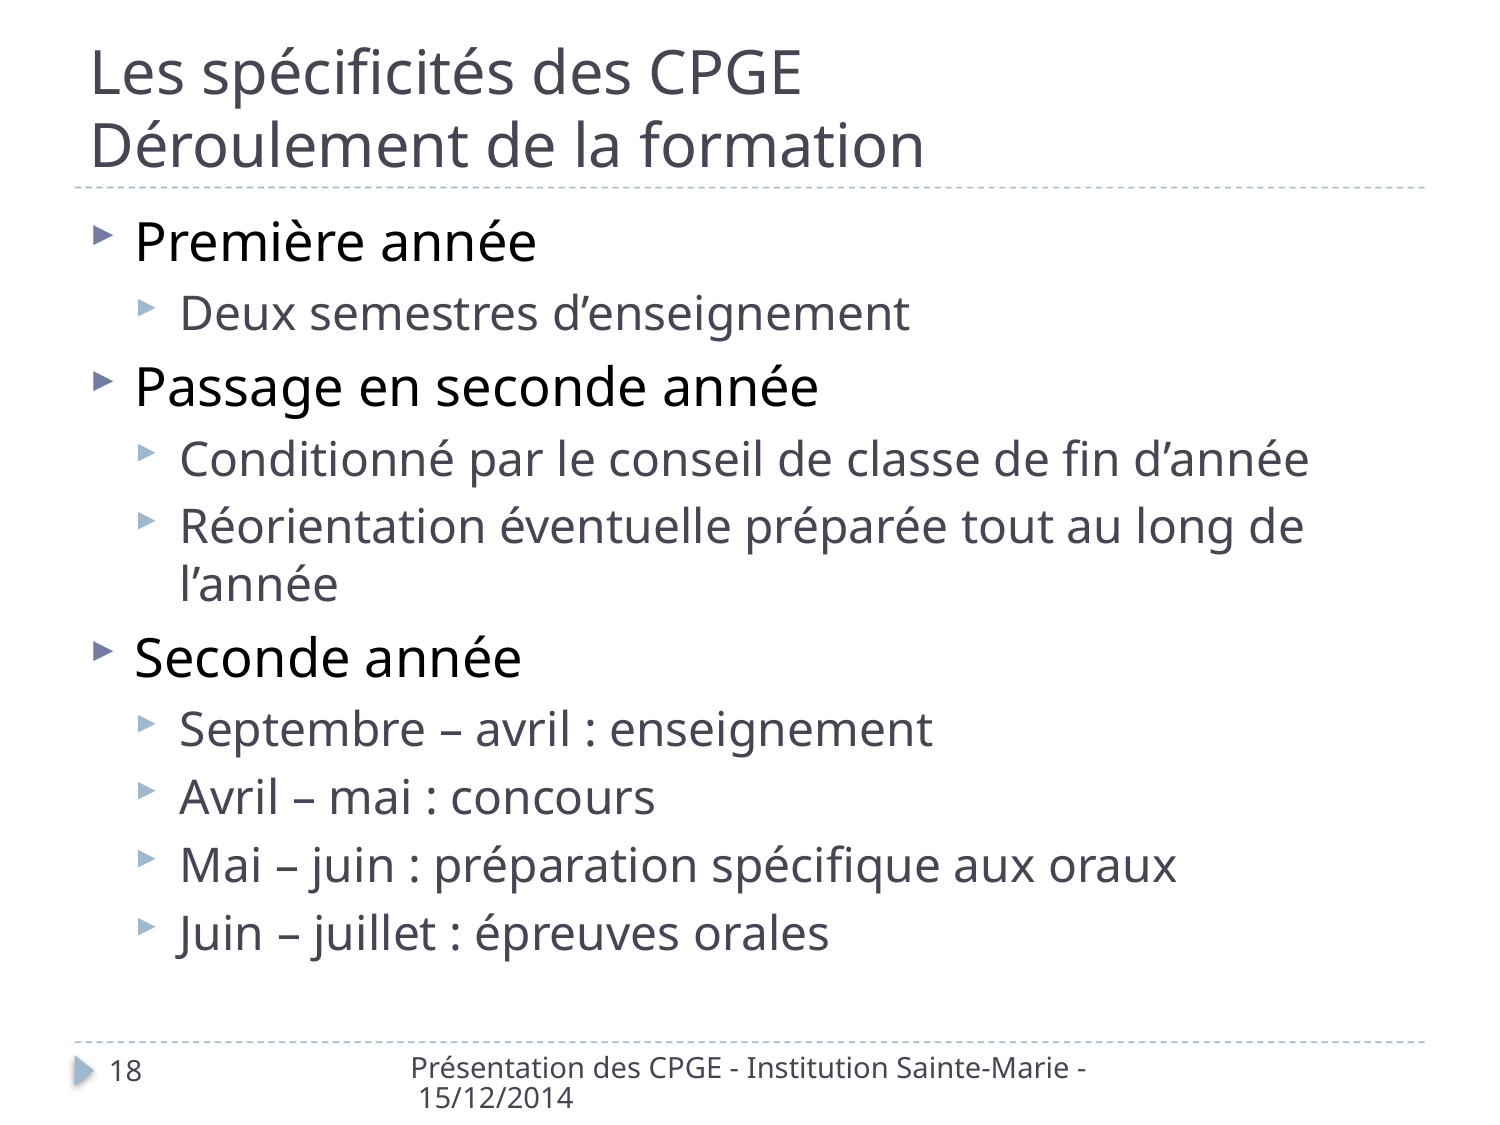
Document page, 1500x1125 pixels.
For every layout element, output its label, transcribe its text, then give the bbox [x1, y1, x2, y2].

title Les spécificités des CPGE Déroulement de la formation [75, 24, 1425, 188]
footer Présentation des CPGE - Institution Sainte-Marie - 15/12/2014 [395, 1042, 1105, 1103]
list Première année Deux semestres d’enseignement Passage en seconde année Conditionné par le conseil de classe de fin d’année Réorientation éventuelle préparée tout au long de l’année Seconde année Septembre – avril : enseignement Avril – mai : concours Mai – juin : préparation spécifique aux oraux Juin – juillet : épreuves orales [75, 200, 1425, 1010]
slide_number 18 [94, 1044, 420, 1105]
